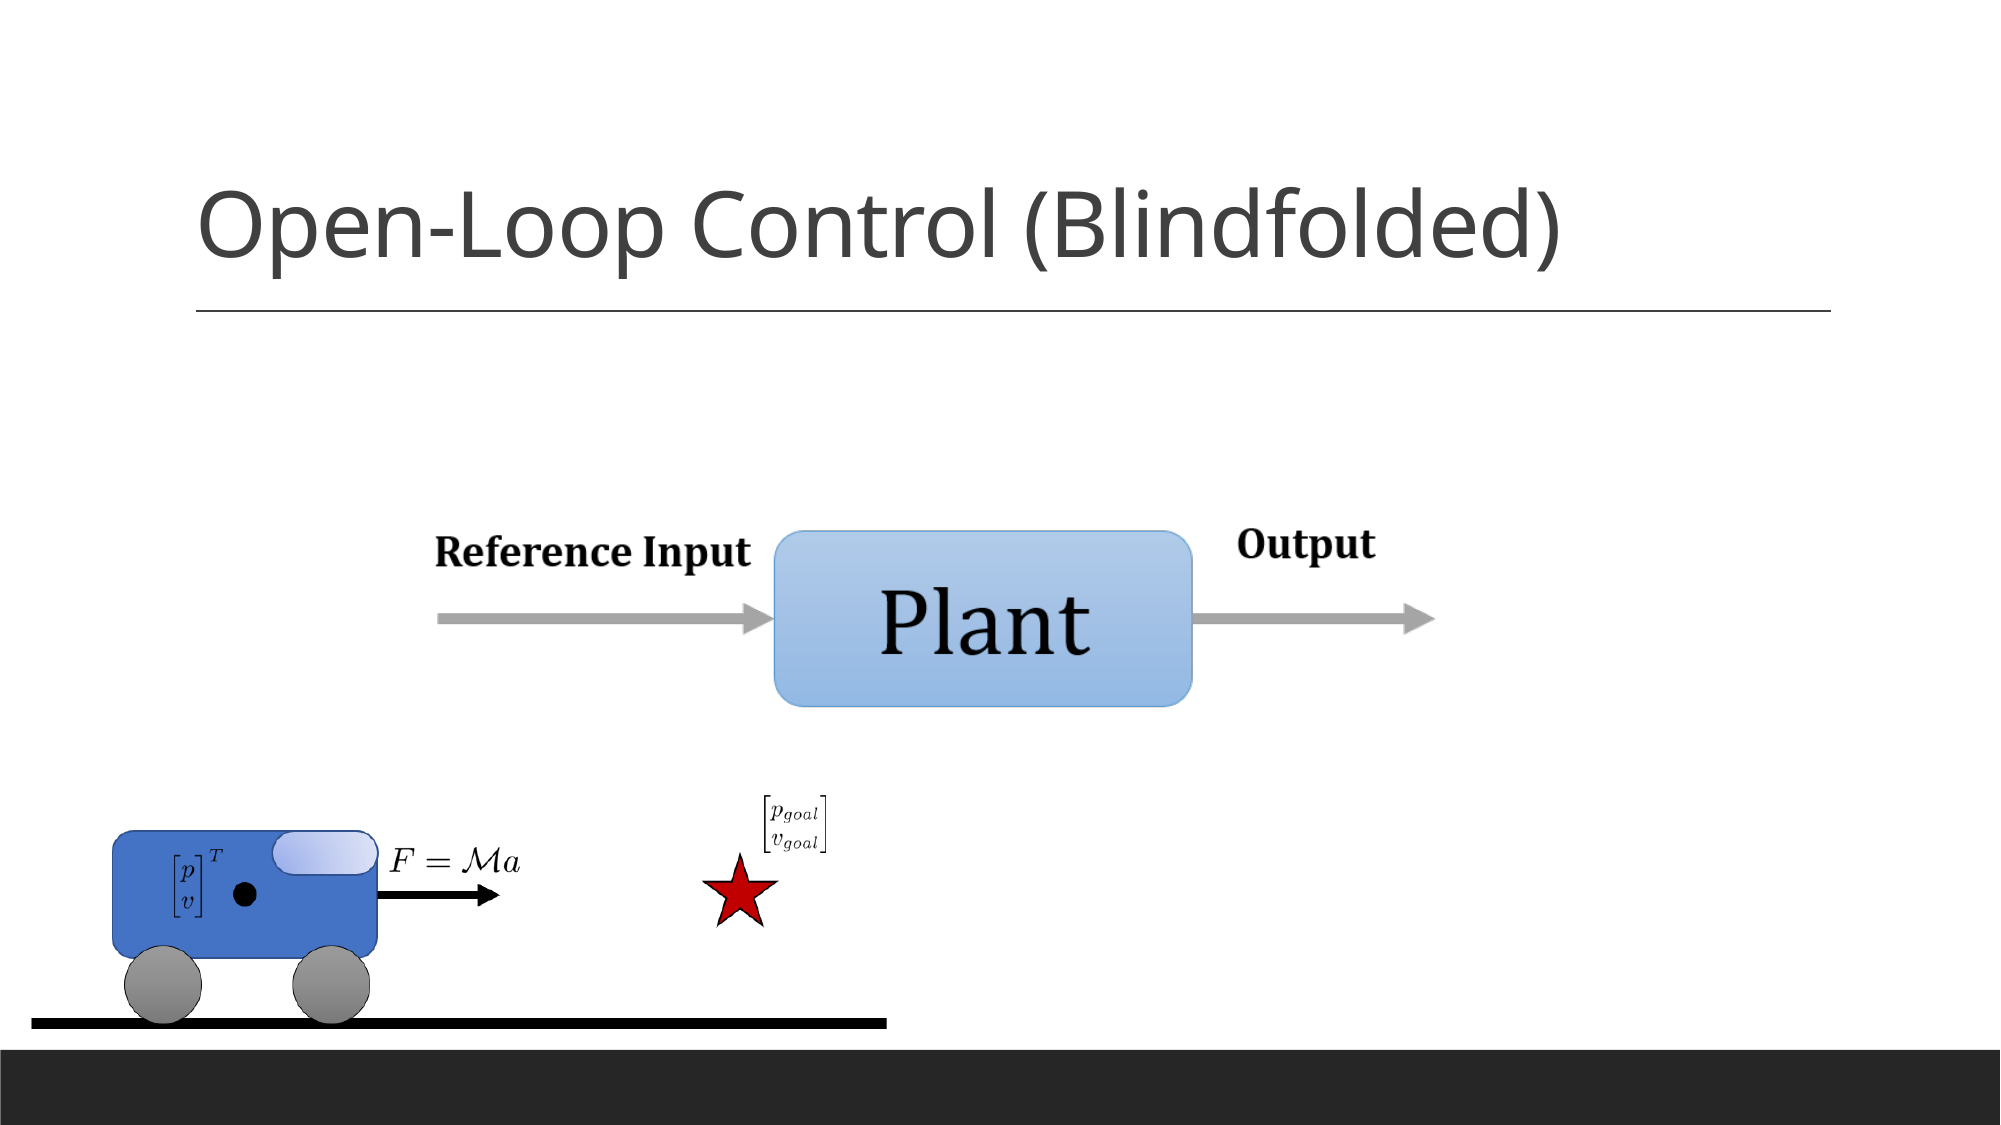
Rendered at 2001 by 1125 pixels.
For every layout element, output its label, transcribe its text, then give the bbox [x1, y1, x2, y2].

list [322, 502, 1468, 820]
picture [30, 794, 893, 1029]
title Open-Loop Control (Blindfolded) [180, 47, 1830, 285]
